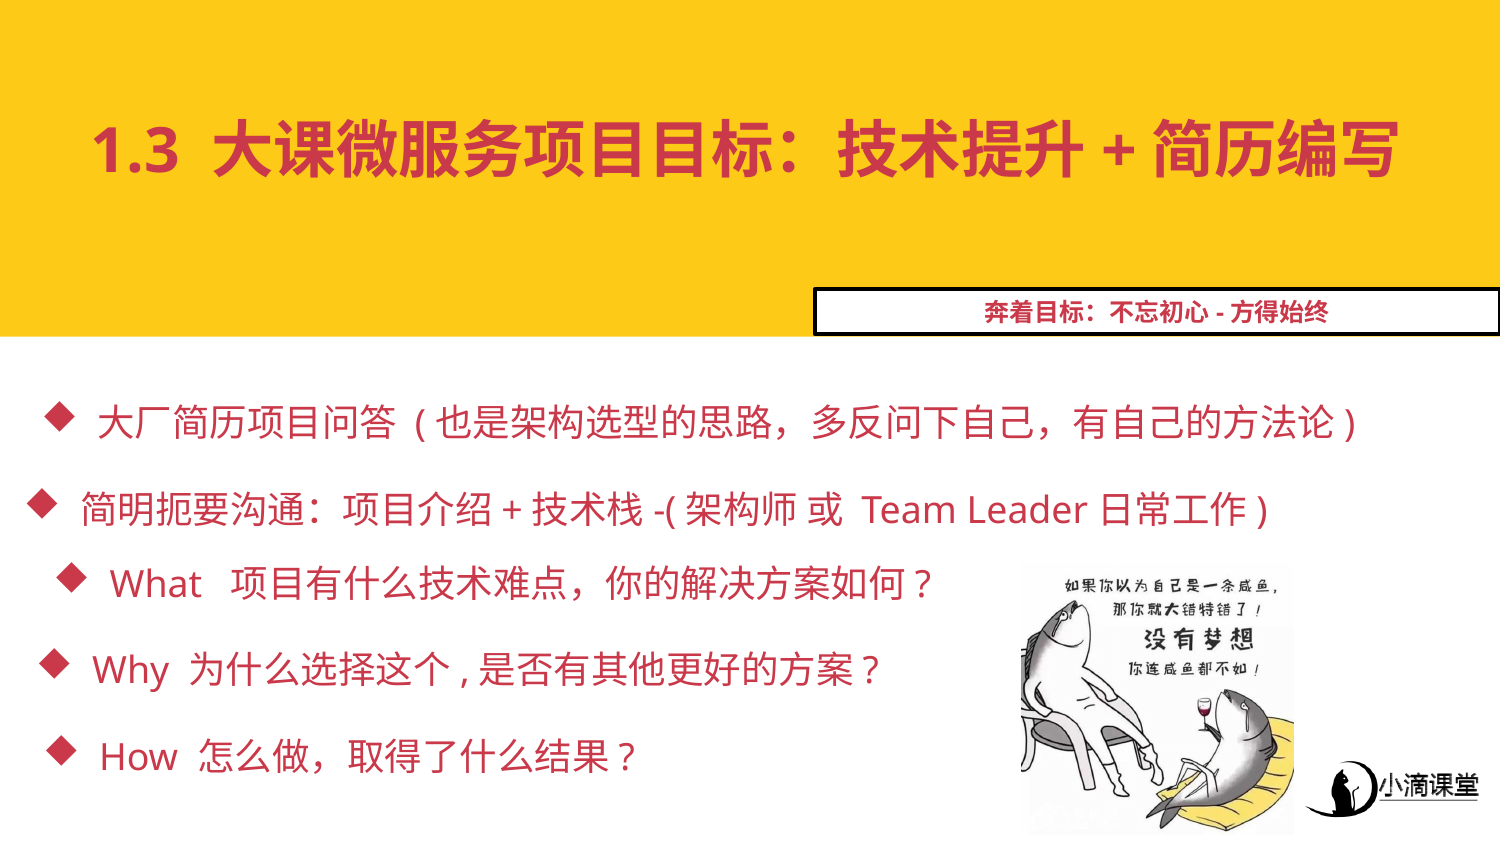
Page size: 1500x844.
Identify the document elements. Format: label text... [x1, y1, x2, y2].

text_box What 项目有什么技术难点，你的解决方案如何? [38, 552, 946, 612]
text_box Why 为什么选择这个,是否有其他更好的方案? [21, 638, 894, 699]
picture [1021, 562, 1294, 835]
text_box 大厂简历项目问答 (也是架构选型的思路，多反问下自己，有自己的方法论) [26, 392, 1371, 452]
text_box How 怎么做，取得了什么结果? [28, 725, 650, 786]
text_box 奔着目标：不忘初心-方得始终 [813, 287, 1500, 336]
text_box 简明扼要沟通：项目介绍+技术栈-(架构师 或 Team Leader日常工作) [8, 478, 1283, 539]
text_box [0, 0, 1500, 339]
picture [1297, 741, 1500, 844]
text_box 1.3 大课微服务项目目标：技术提升+简历编写 [55, 102, 1438, 193]
